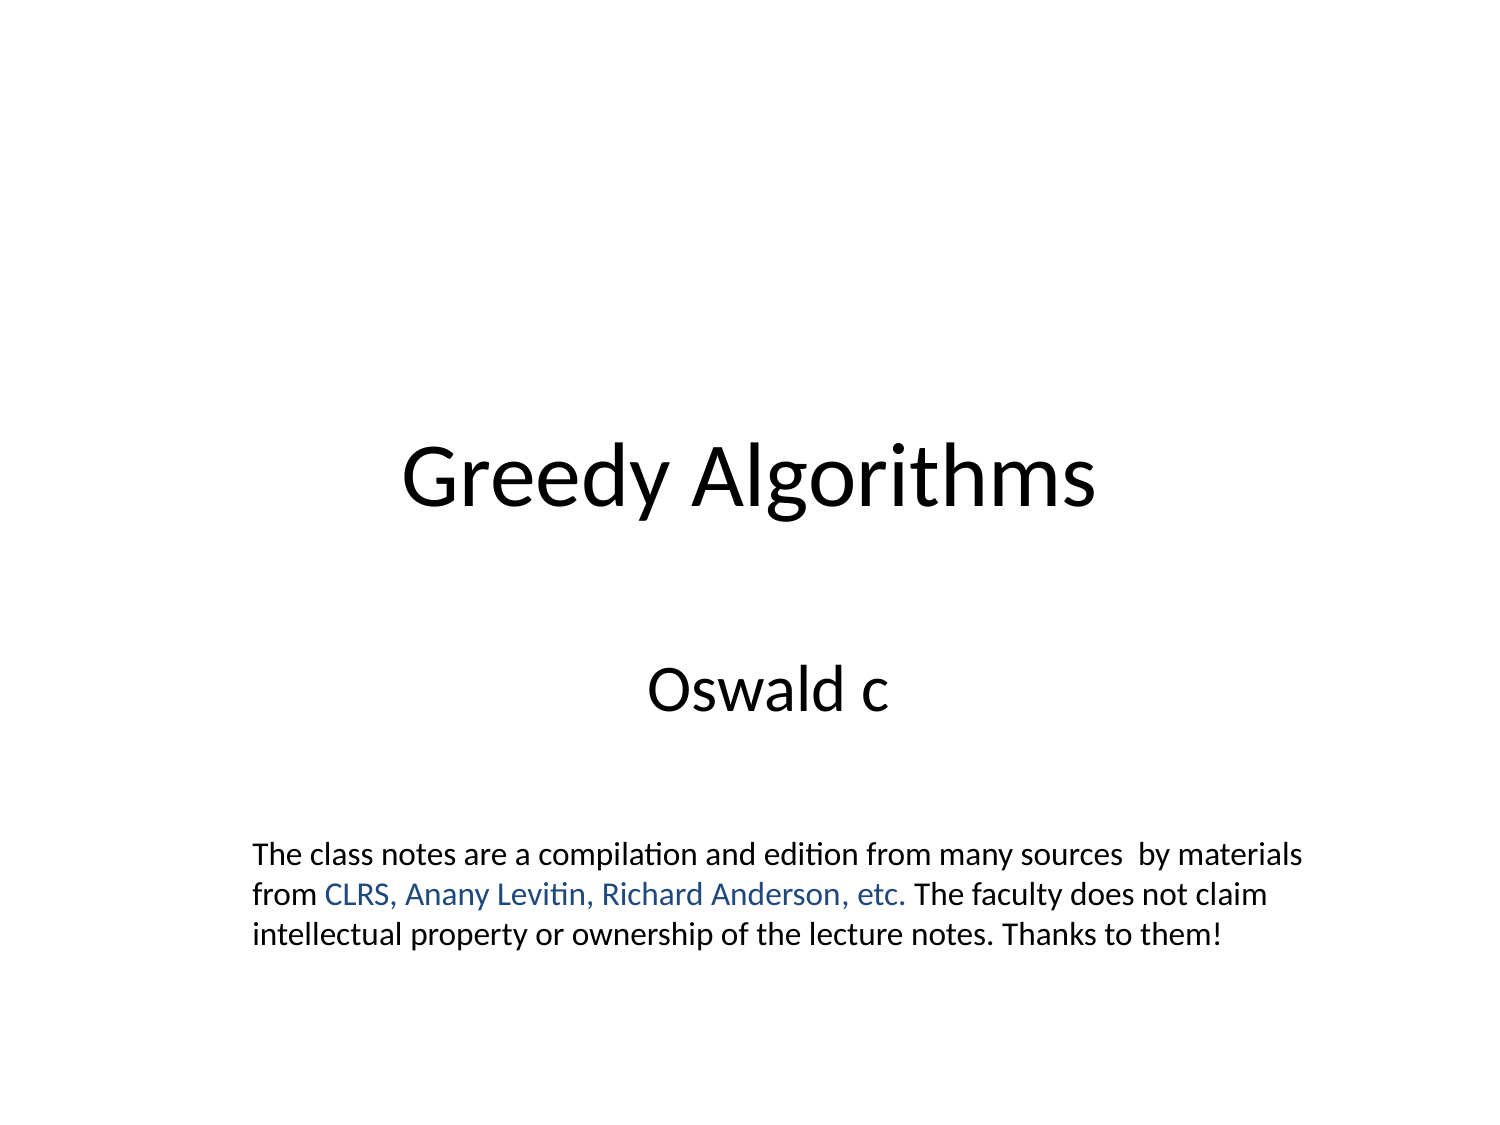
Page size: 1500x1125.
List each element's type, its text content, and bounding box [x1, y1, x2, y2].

title Greedy Algorithms [112, 349, 1388, 591]
text_box The class notes are a compilation and edition from many sources by materials from CLRS, Anany Levitin, Richard Anderson, etc. The faculty does not claim intellectual property or ownership of the lecture notes. Thanks to them! [237, 824, 1359, 1000]
subtitle Oswald c [99, 637, 1438, 925]
